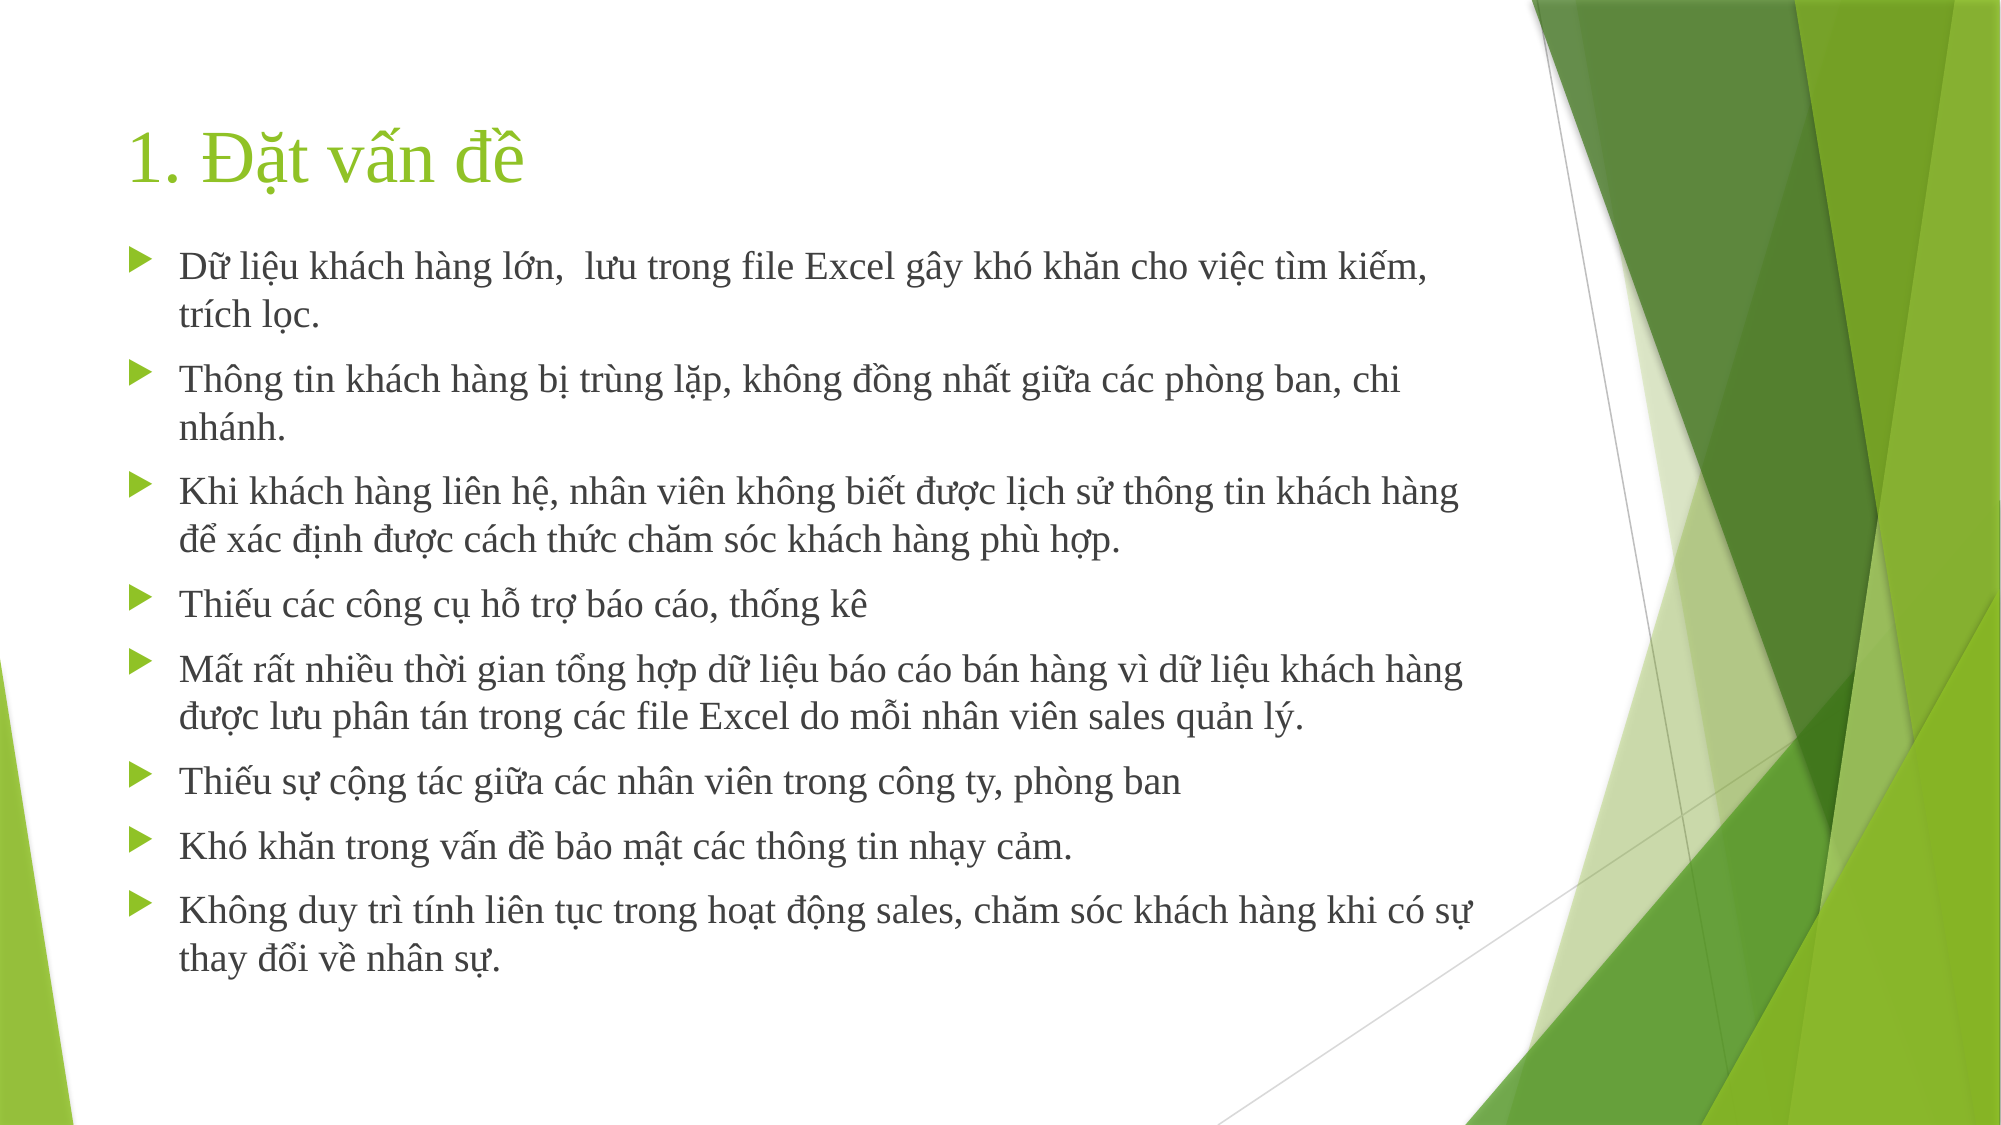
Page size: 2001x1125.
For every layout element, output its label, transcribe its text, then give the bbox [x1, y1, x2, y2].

title 1. Đặt vấn đề [111, 99, 1522, 232]
list Dữ liệu khách hàng lớn, lưu trong file Excel gây khó khăn cho việc tìm kiếm, trích lọc. Thông tin khách hàng bị trùng lặp, không đồng nhất giữa các phòng ban, chi nhánh. Khi khách hàng liên hệ, nhân viên không biết được lịch sử thông tin khách hàng để xác định được cách thức chăm sóc khách hàng phù hợp. Thiếu các công cụ hỗ trợ báo cáo, thống kê Mất rất nhiều thời gian tổng hợp dữ liệu báo cáo bán hàng vì dữ liệu khách hàng được lưu phân tán trong các file Excel do mỗi nhân viên sales quản lý. Thiếu sự cộng tác giữa các nhân viên trong công ty, phòng ban Khó khăn trong vấn đề bảo mật các thông tin nhạy cảm. Không duy trì tính liên tục trong hoạt động sales, chăm sóc khách hàng khi có sự thay đổi về nhân sự. [111, 232, 1522, 991]
